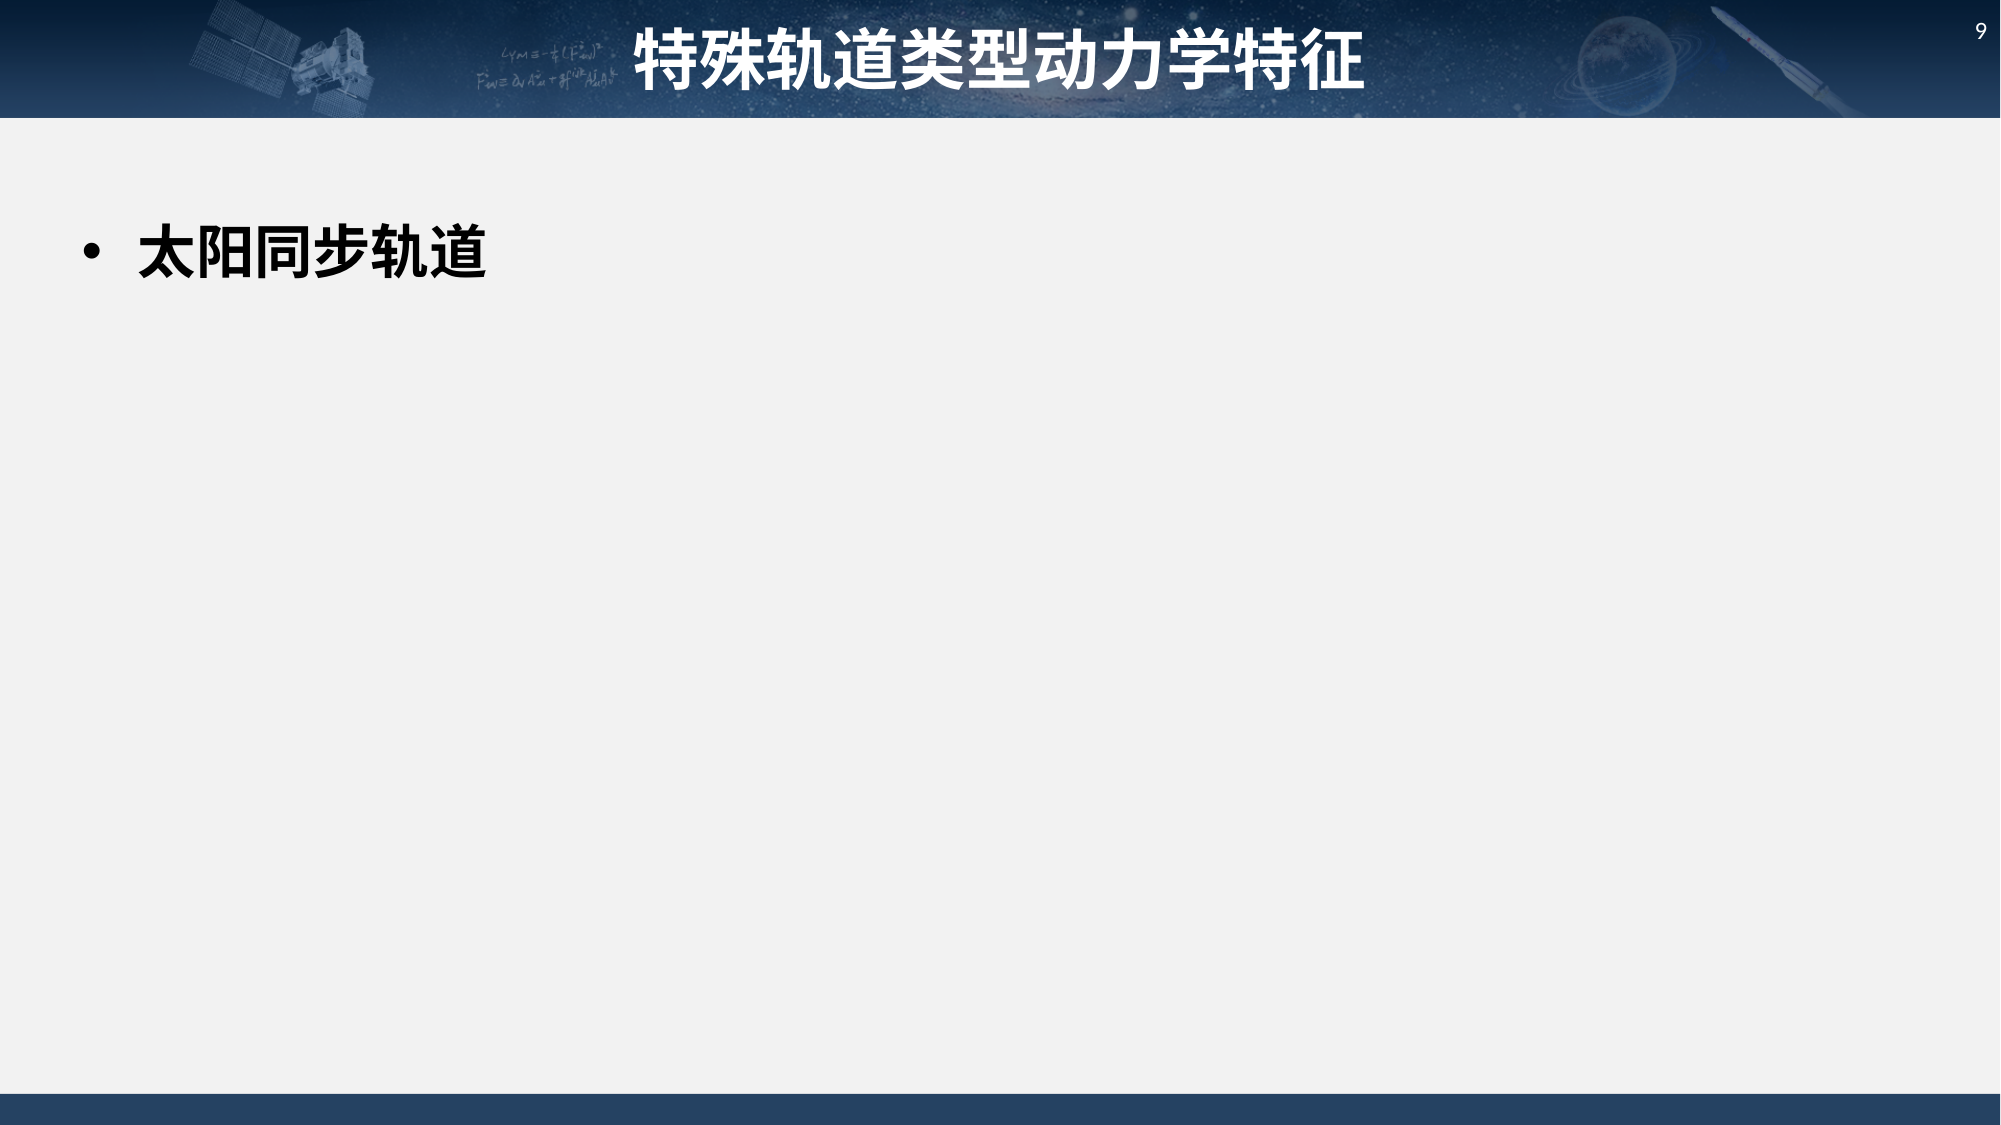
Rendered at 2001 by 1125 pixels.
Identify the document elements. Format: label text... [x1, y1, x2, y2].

text_box 太阳同步轨道 [66, 172, 1933, 293]
text_box 特殊轨道类型动力学特征 [0, 0, 2000, 117]
picture [0, 0, 2001, 118]
